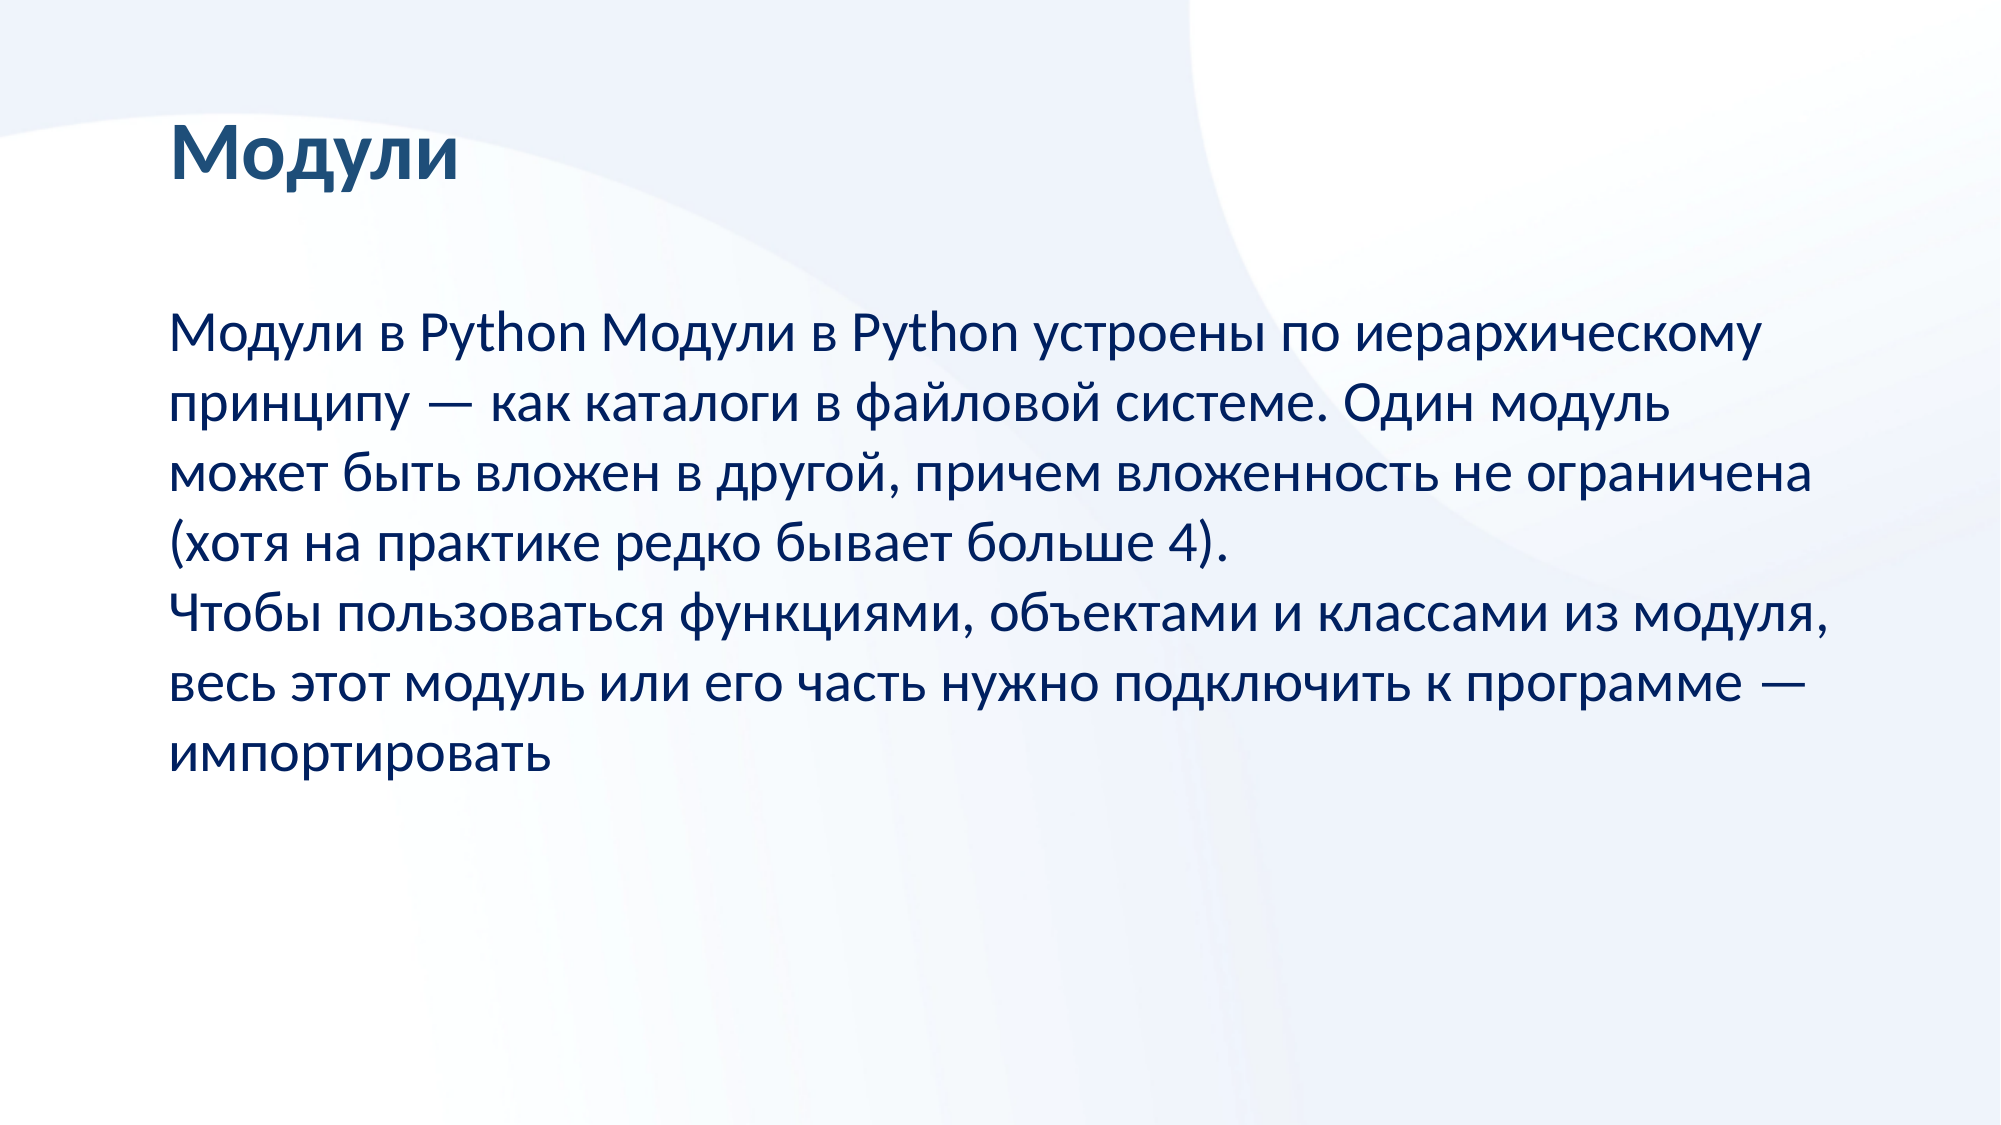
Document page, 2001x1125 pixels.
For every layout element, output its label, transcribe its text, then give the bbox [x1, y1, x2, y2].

text_box Модули в Python Модули в Python устроены по иерархическому принципу — как каталоги в файловой системе. Один модуль может быть вложен в другой, причем вложенность не ограничена (хотя на практике редко бывает больше 4). Чтобы пользоваться функциями, объектами и классами из модуля, весь этот модуль или его часть нужно подключить к программе — импортировать [153, 285, 1847, 791]
text_box Модули [154, 88, 476, 204]
picture [0, 0, 2001, 1125]
